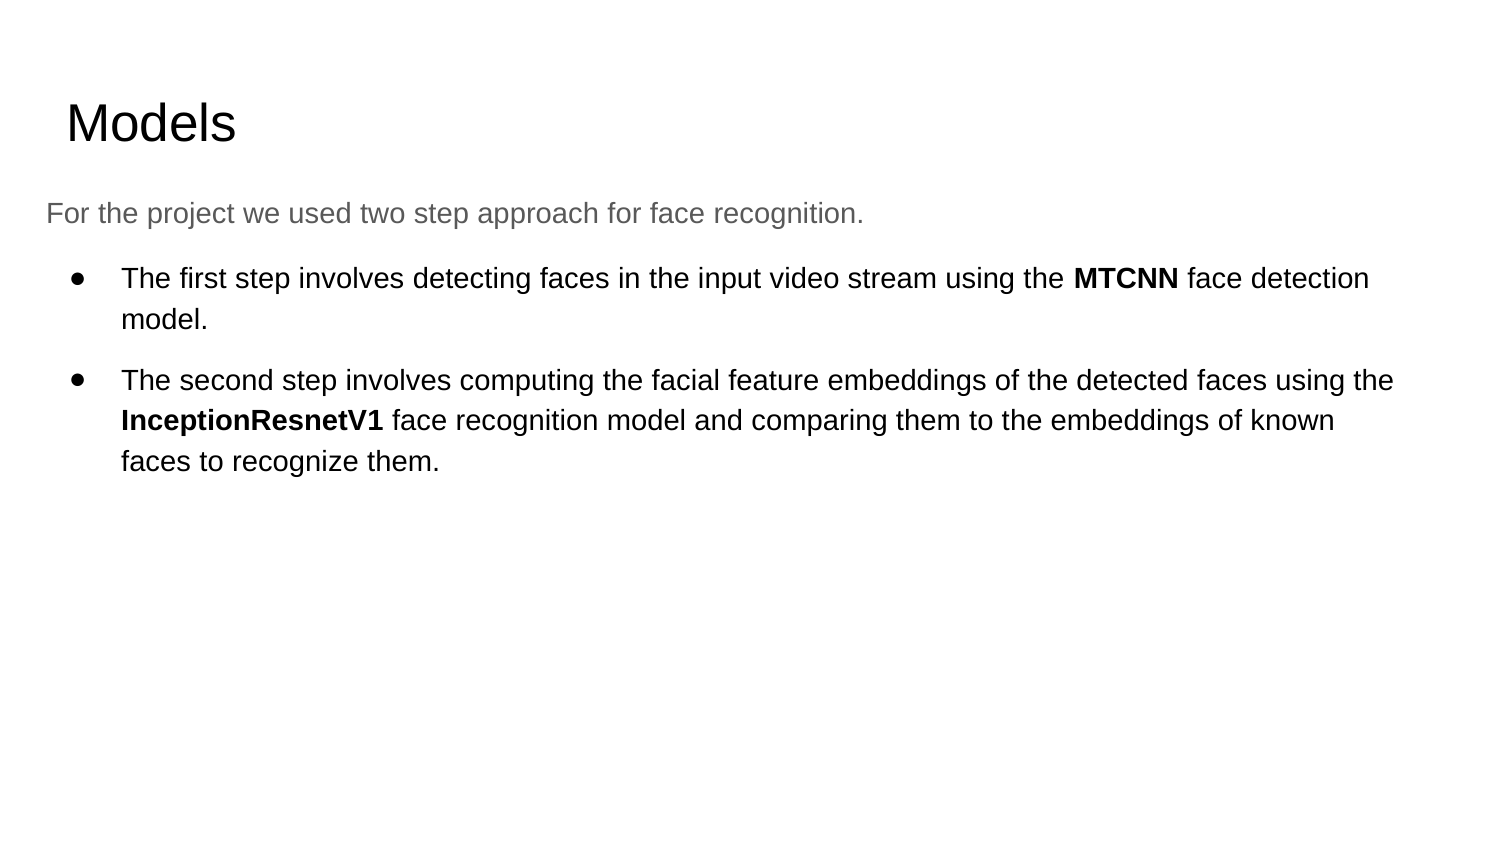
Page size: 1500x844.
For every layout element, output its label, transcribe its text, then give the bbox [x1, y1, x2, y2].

list For the project we used two step approach for face recognition. The first step involves detecting faces in the input video stream using the MTCNN face detection model. The second step involves computing the facial feature embeddings of the detected faces using the InceptionResnetV1 face recognition model and comparing them to the embeddings of known faces to recognize them. [31, 173, 1429, 735]
title Models [51, 72, 1449, 167]
